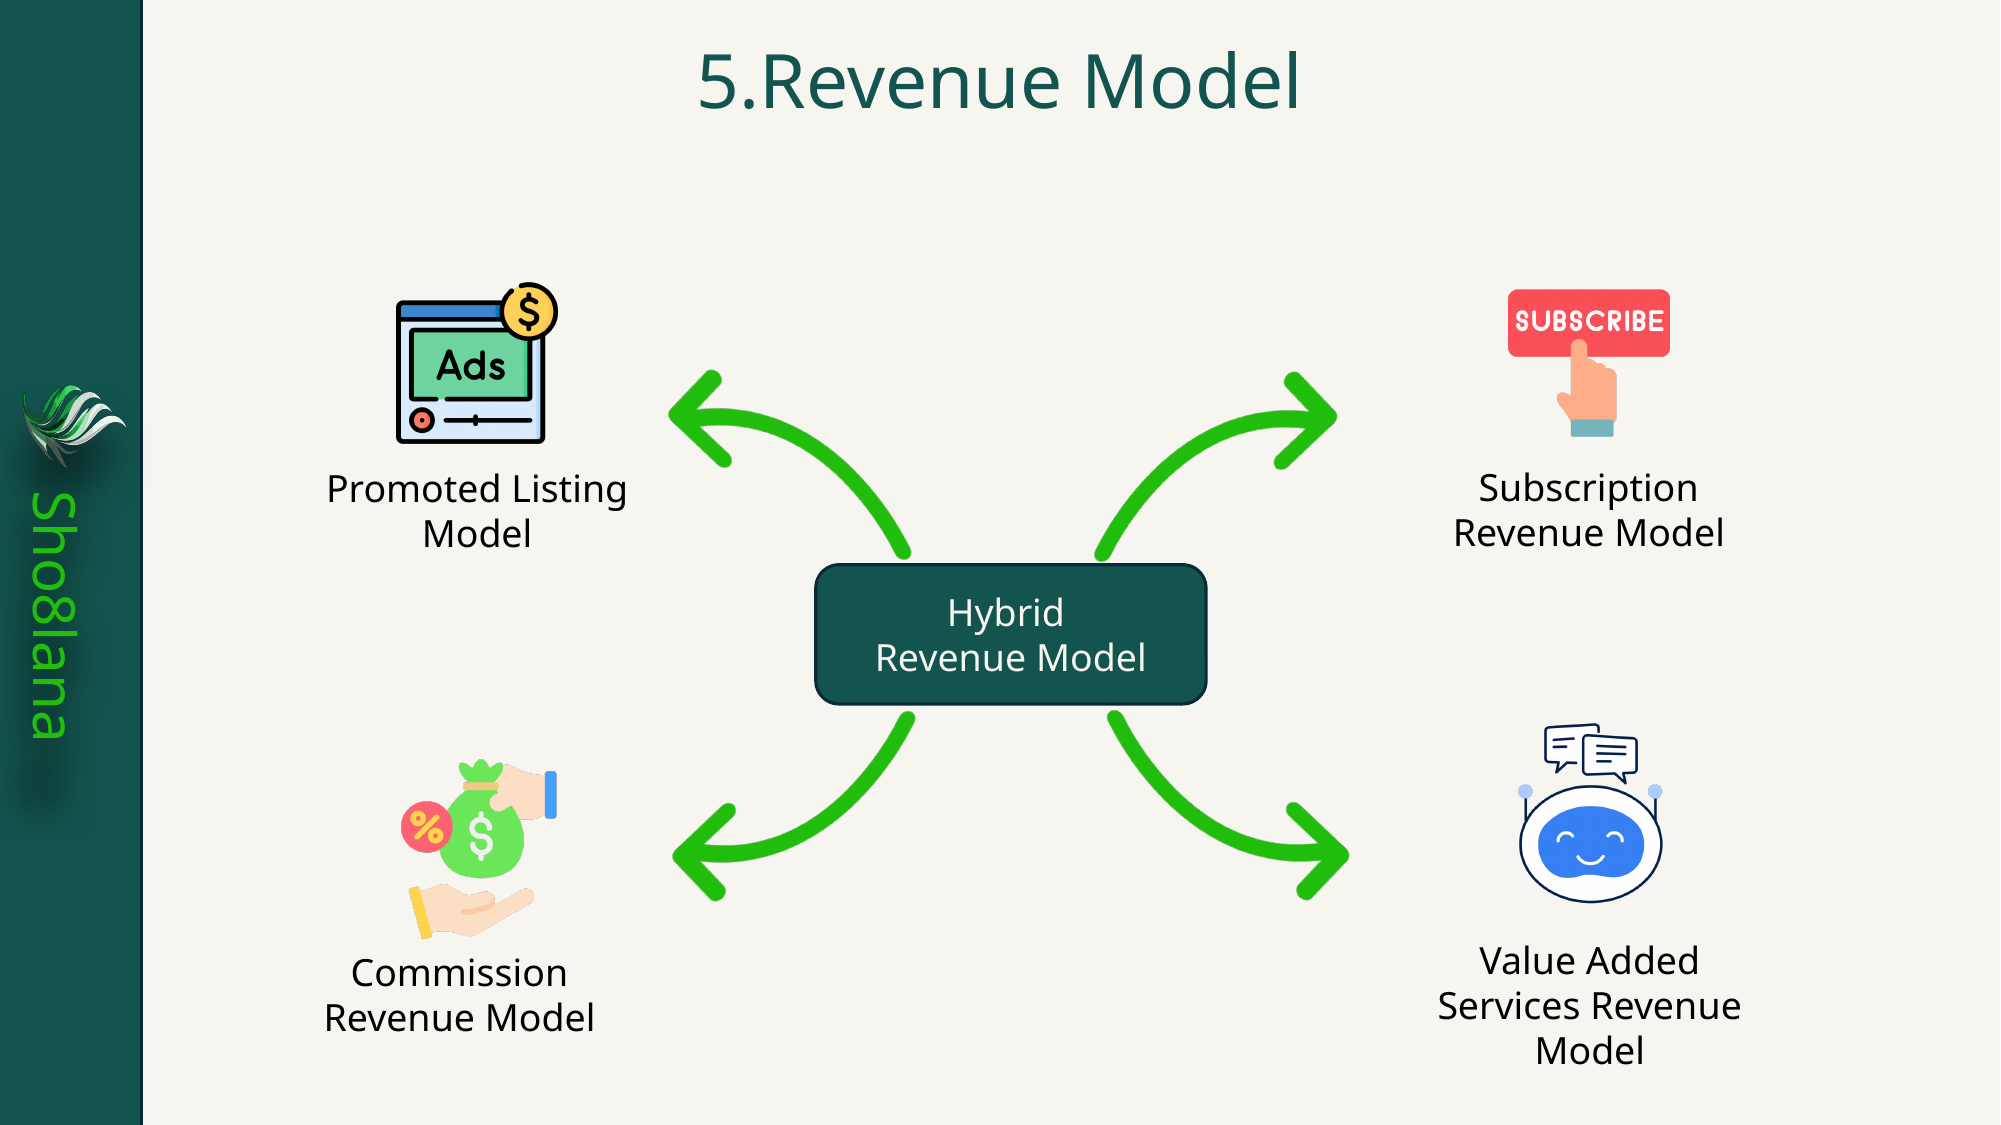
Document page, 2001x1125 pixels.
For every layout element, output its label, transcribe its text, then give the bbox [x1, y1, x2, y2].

picture [1015, 286, 1415, 985]
text_box Hybrid Revenue Model [858, 563, 1153, 706]
text_box Promoted Listing Model [297, 458, 657, 563]
picture [385, 755, 573, 943]
text_box [0, 0, 143, 403]
text_box Commission Revenue Model [297, 942, 622, 1047]
picture [602, 285, 994, 986]
text_box 5.Revenue Model [444, 26, 1556, 132]
picture [396, 282, 559, 445]
picture [1479, 703, 1700, 924]
text_box Subscription Revenue Model [1409, 456, 1769, 562]
text_box [0, 527, 143, 1125]
picture [1508, 282, 1670, 445]
text_box Value Added Services Revenue Model [1391, 929, 1788, 1080]
picture [19, 372, 127, 482]
text_box Sho8lana [14, 475, 99, 777]
